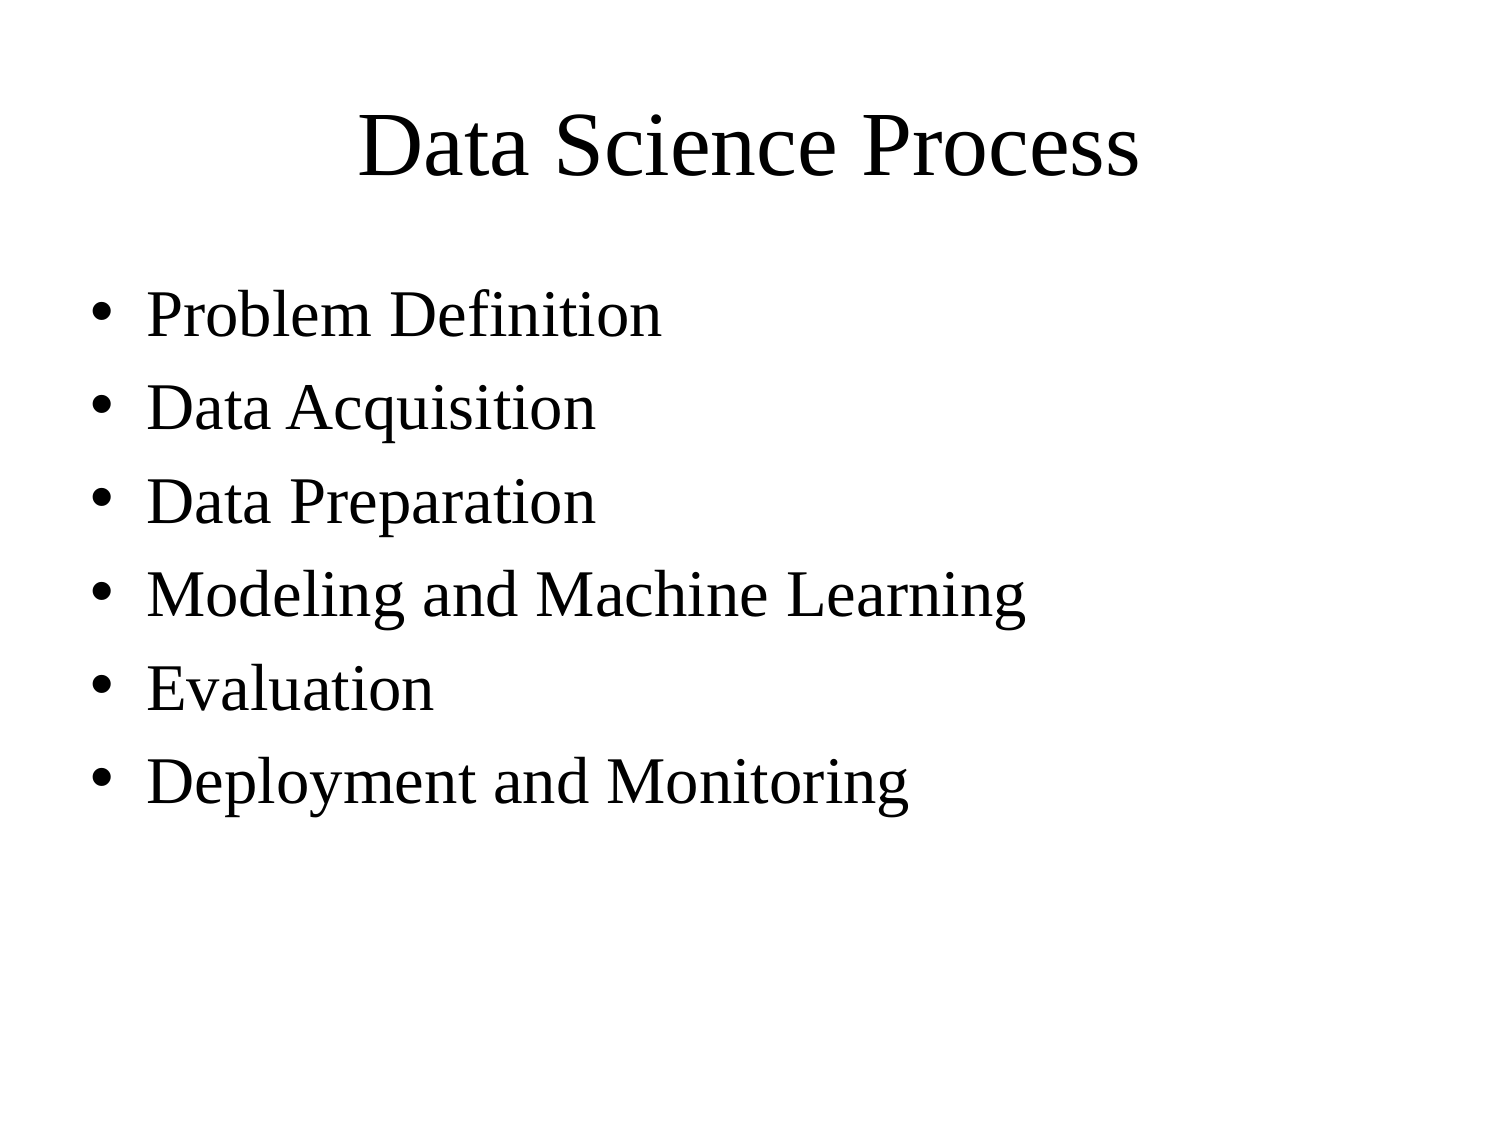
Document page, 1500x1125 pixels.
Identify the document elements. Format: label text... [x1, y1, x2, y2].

list Problem Definition Data Acquisition Data Preparation Modeling and Machine Learning Evaluation Deployment and Monitoring [75, 262, 1425, 1005]
title Data Science Process [75, 45, 1425, 233]
